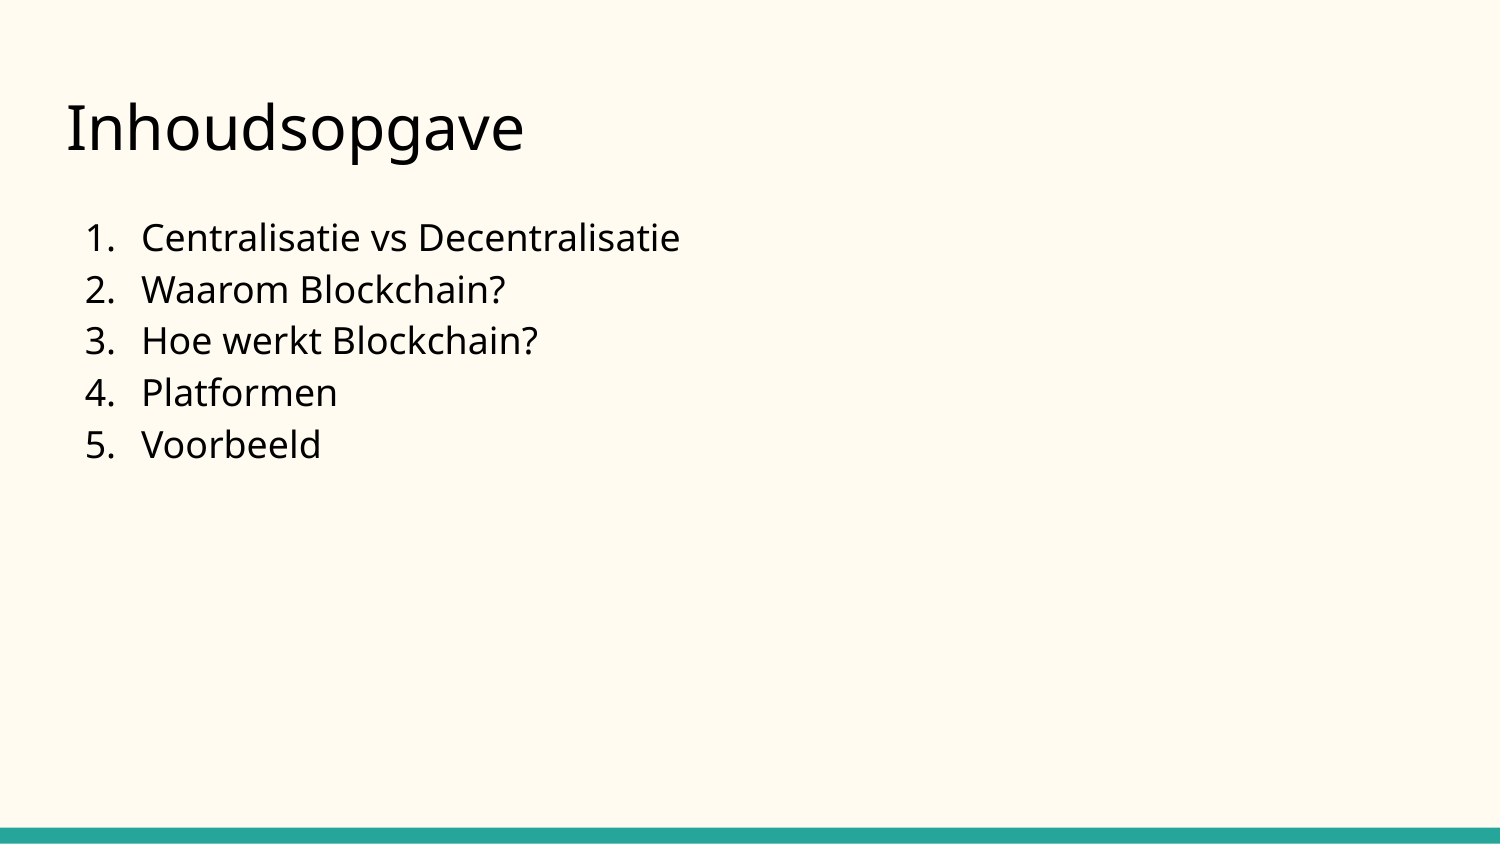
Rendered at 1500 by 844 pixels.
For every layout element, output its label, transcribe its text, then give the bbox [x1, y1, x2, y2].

list Centralisatie vs Decentralisatie Waarom Blockchain? Hoe werkt Blockchain? Platformen Voorbeeld [51, 192, 1449, 750]
title Inhoudsopgave [51, 72, 1449, 174]
